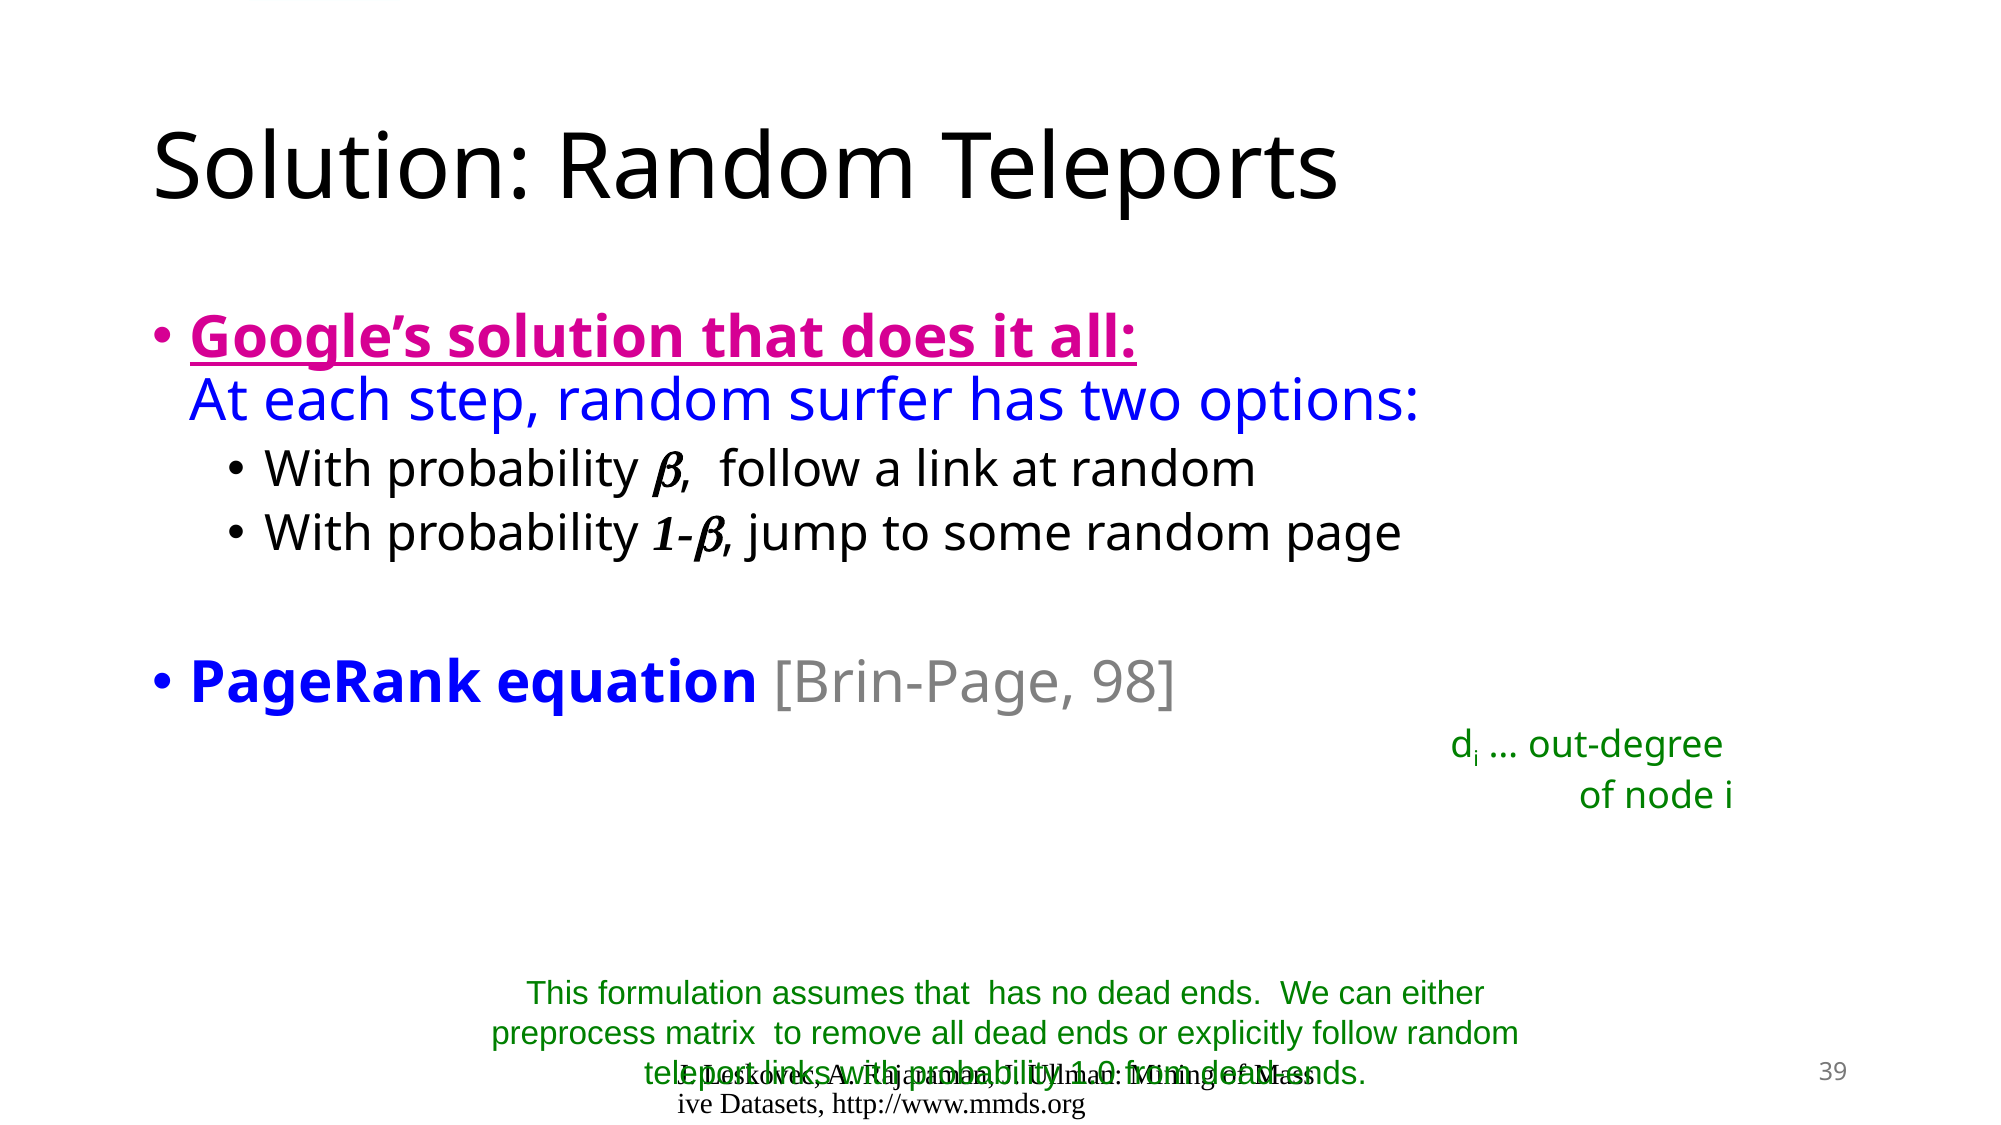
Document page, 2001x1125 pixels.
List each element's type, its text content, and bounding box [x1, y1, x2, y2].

text_box di … out-degree of node i [1336, 712, 1749, 824]
title Solution: Random Teleports [137, 59, 1863, 278]
slide_number 39 [1412, 1042, 1863, 1103]
footer J. Leskovec, A. Rajaraman, J. Ullman: Mining of Massive Datasets, http://www.mmds.org [662, 1042, 1338, 1103]
